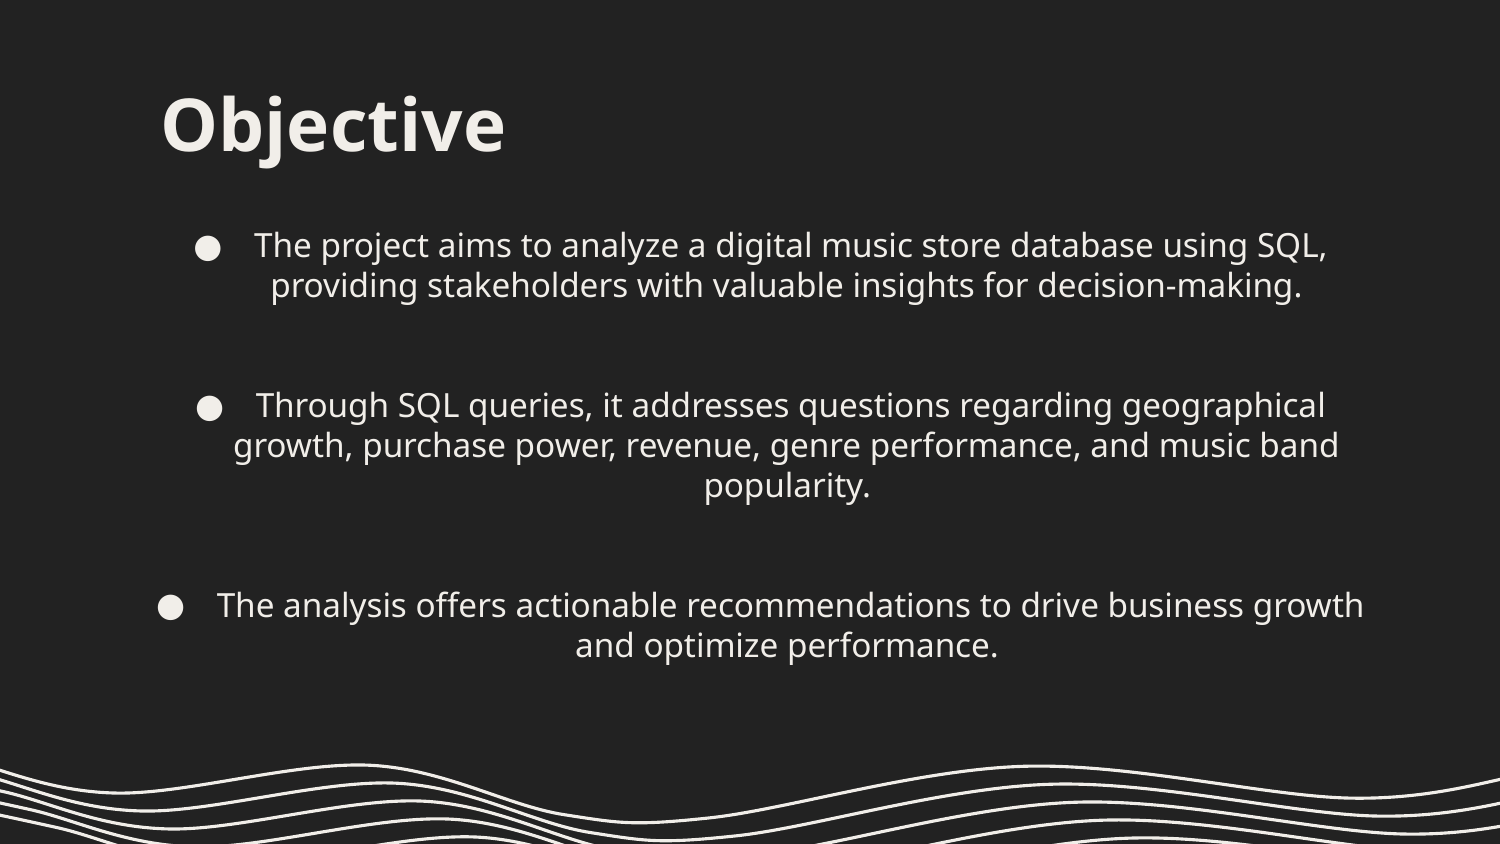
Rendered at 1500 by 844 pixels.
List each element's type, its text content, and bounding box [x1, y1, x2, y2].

list The project aims to analyze a digital music store database using SQL, providing stakeholders with valuable insights for decision-making. Through SQL queries, it addresses questions regarding geographical growth, purchase power, revenue, genre performance, and music band popularity. The analysis offers actionable recommendations to drive business growth and optimize performance. [118, 209, 1382, 756]
title Objective [0, 63, 966, 157]
